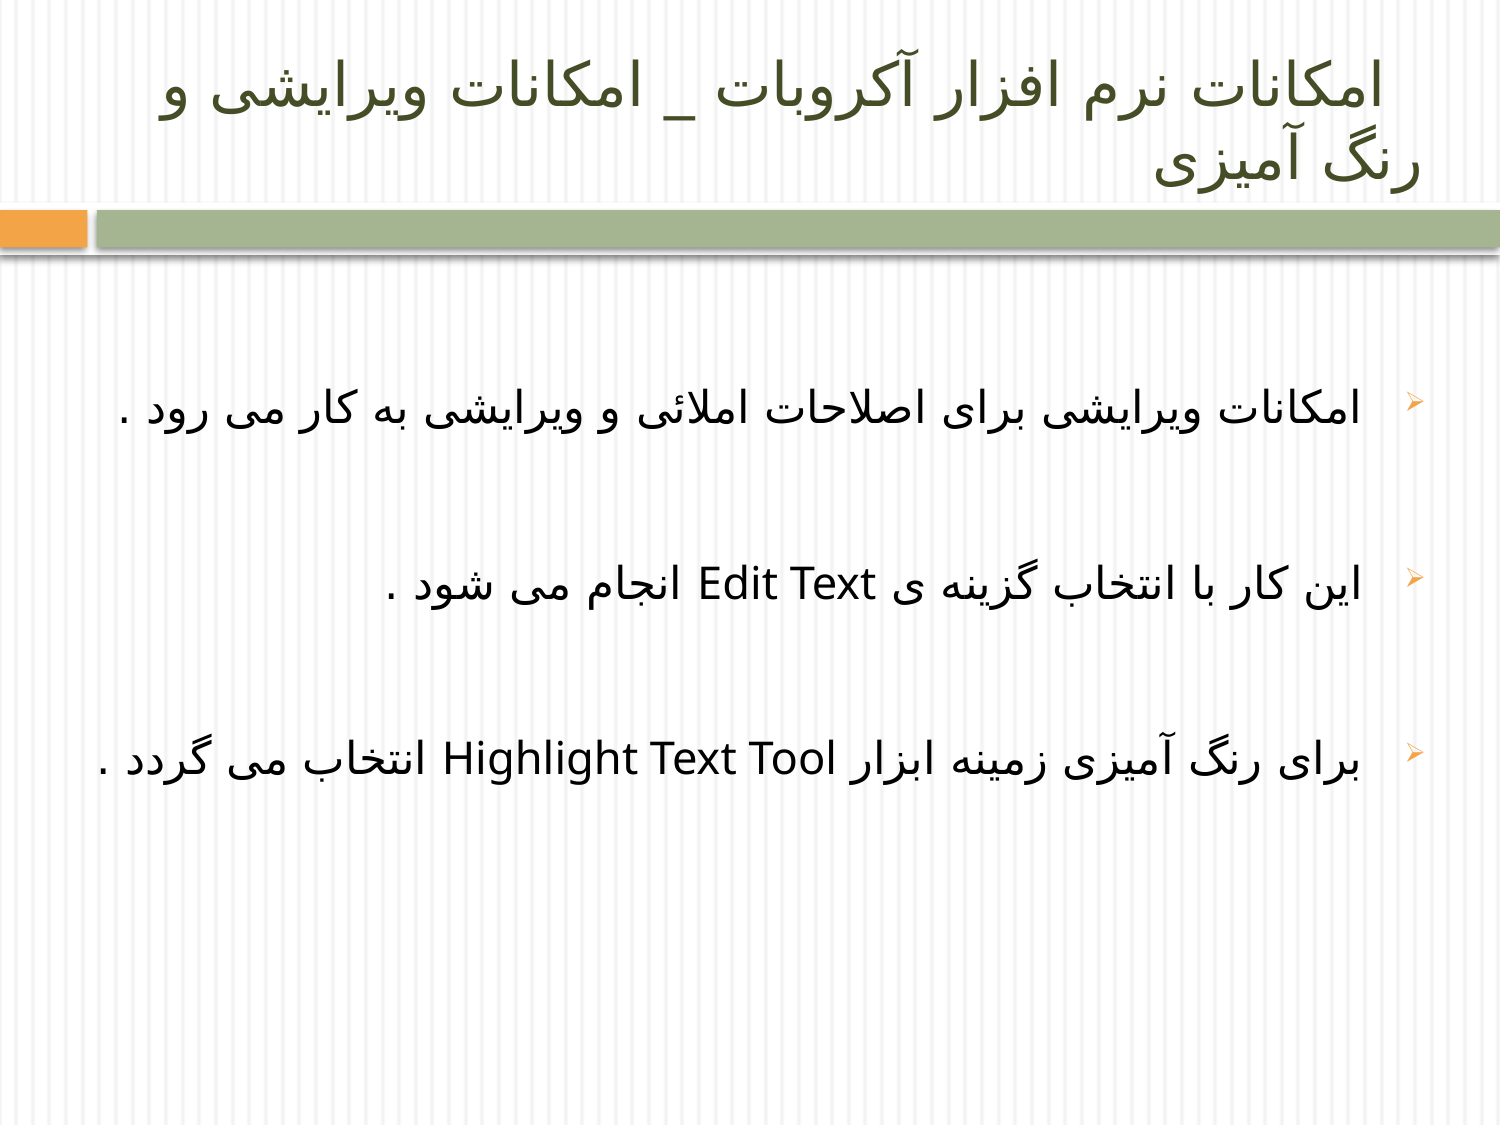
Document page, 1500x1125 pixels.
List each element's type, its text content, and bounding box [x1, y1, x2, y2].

list امکانات ویرایشی برای اصلاحات املائی و ویرایشی به کار می رود . این کار با انتخاب گزینه ی Edit Text انجام می شود . برای رنگ آمیزی زمینه ابزار Highlight Text Tool انتخاب می گردد . [50, 262, 1438, 1088]
title امکانات نرم افزار آکروبات _ امکانات ویرایشی و رنگ آمیزی [62, 37, 1438, 200]
